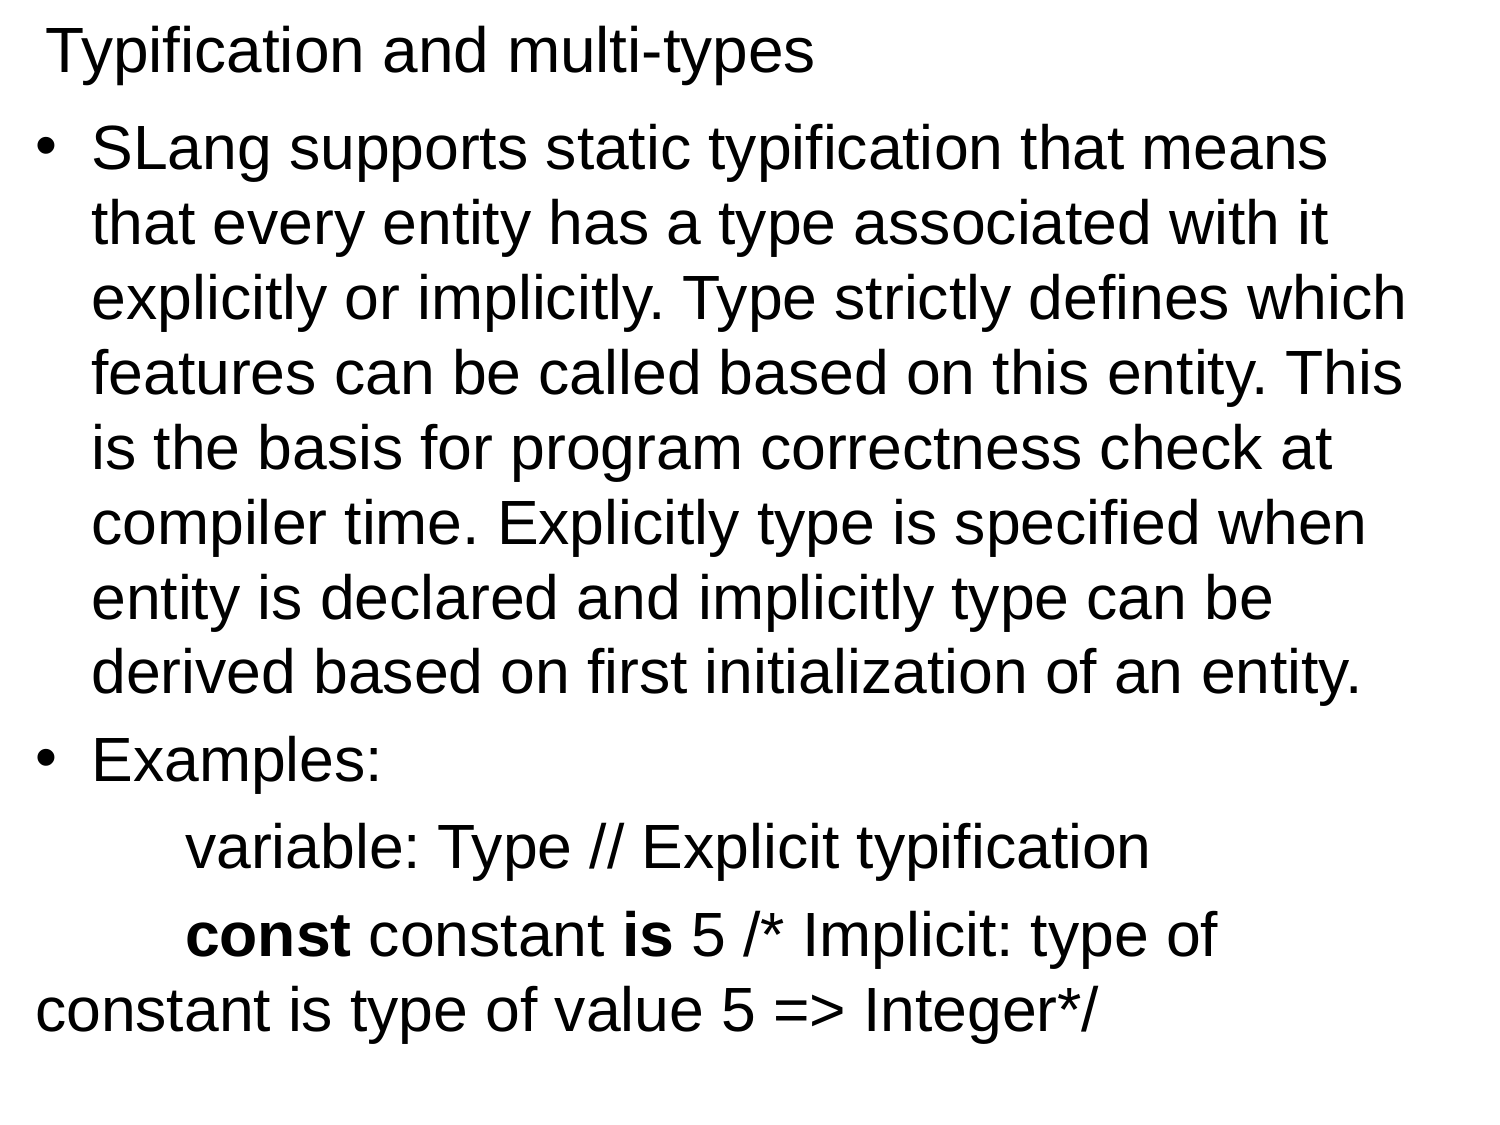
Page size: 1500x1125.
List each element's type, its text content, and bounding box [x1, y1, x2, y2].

list SLang supports static typification that means that every entity has a type associated with it explicitly or implicitly. Type strictly defines which features can be called based on this entity. This is the basis for program correctness check at compiler time. Explicitly type is specified when entity is declared and implicitly type can be derived based on first initialization of an entity. Examples: variable: Type // Explicit typification const constant is 5 /* Implicit: type of constant is type of value 5 => Integer*/ [20, 99, 1425, 1098]
title Typification and multi-types [30, 1, 1381, 94]
